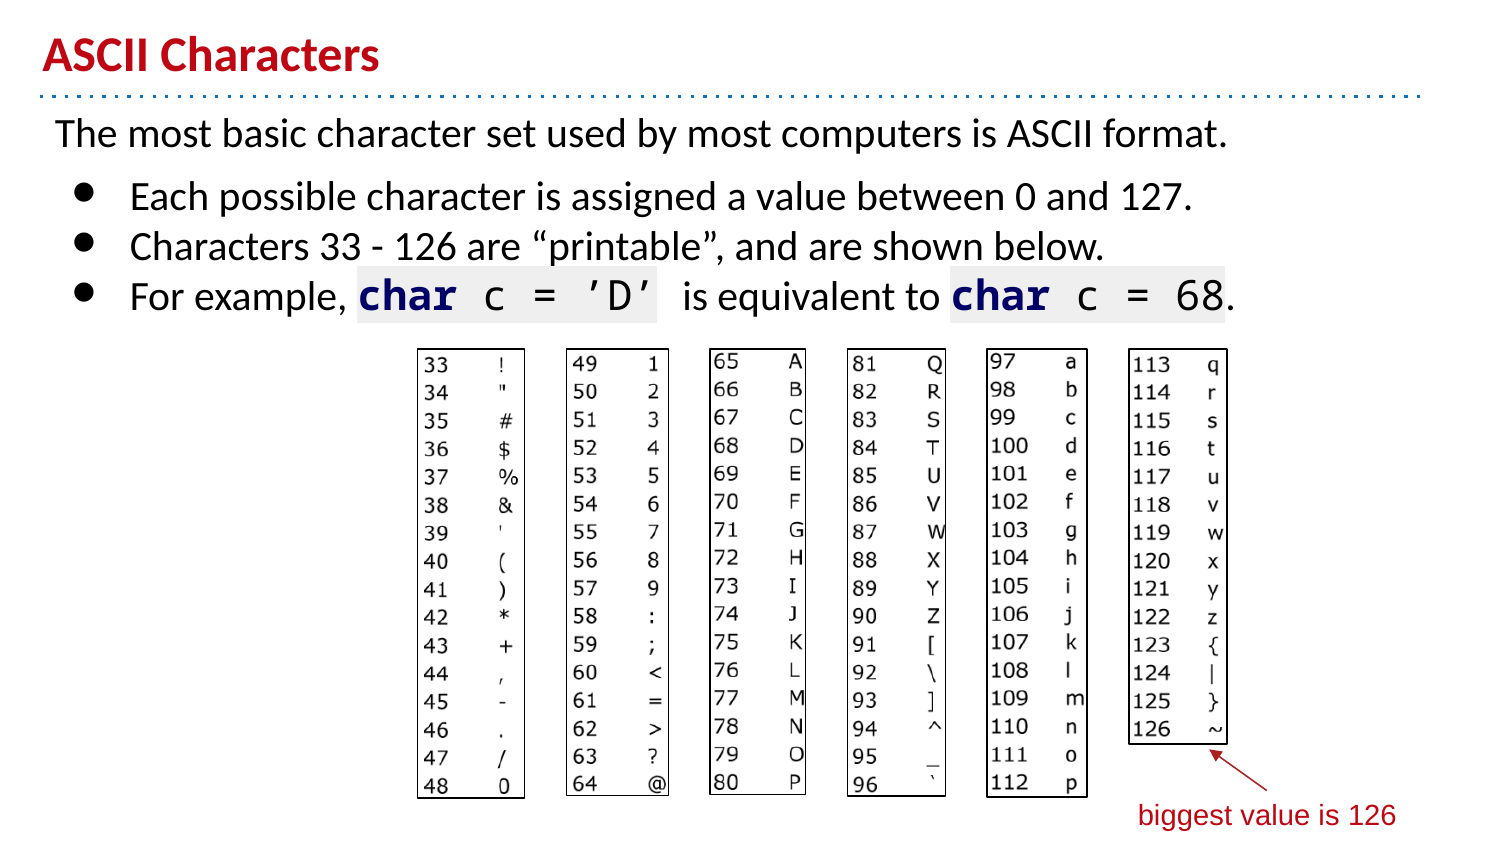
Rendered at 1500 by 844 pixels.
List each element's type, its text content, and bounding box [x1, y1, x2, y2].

picture [847, 349, 945, 796]
text_box biggest value is 126 [1122, 781, 1500, 828]
text_box [1126, 352, 1209, 773]
picture [1129, 349, 1227, 744]
text_box [1225, 353, 1233, 749]
picture [567, 349, 668, 795]
picture [417, 349, 525, 798]
title ASCII Characters [27, 15, 1378, 97]
picture [710, 349, 805, 794]
list The most basic character set used by most computers is ASCII format. Each possible character is assigned a value between 0 and 127. Characters 33 - 126 are “printable”, and are shown below. For example, char c = ’D’ is equivalent to char c = 68. [39, 91, 1425, 773]
picture [987, 349, 1087, 797]
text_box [1209, 749, 1268, 791]
